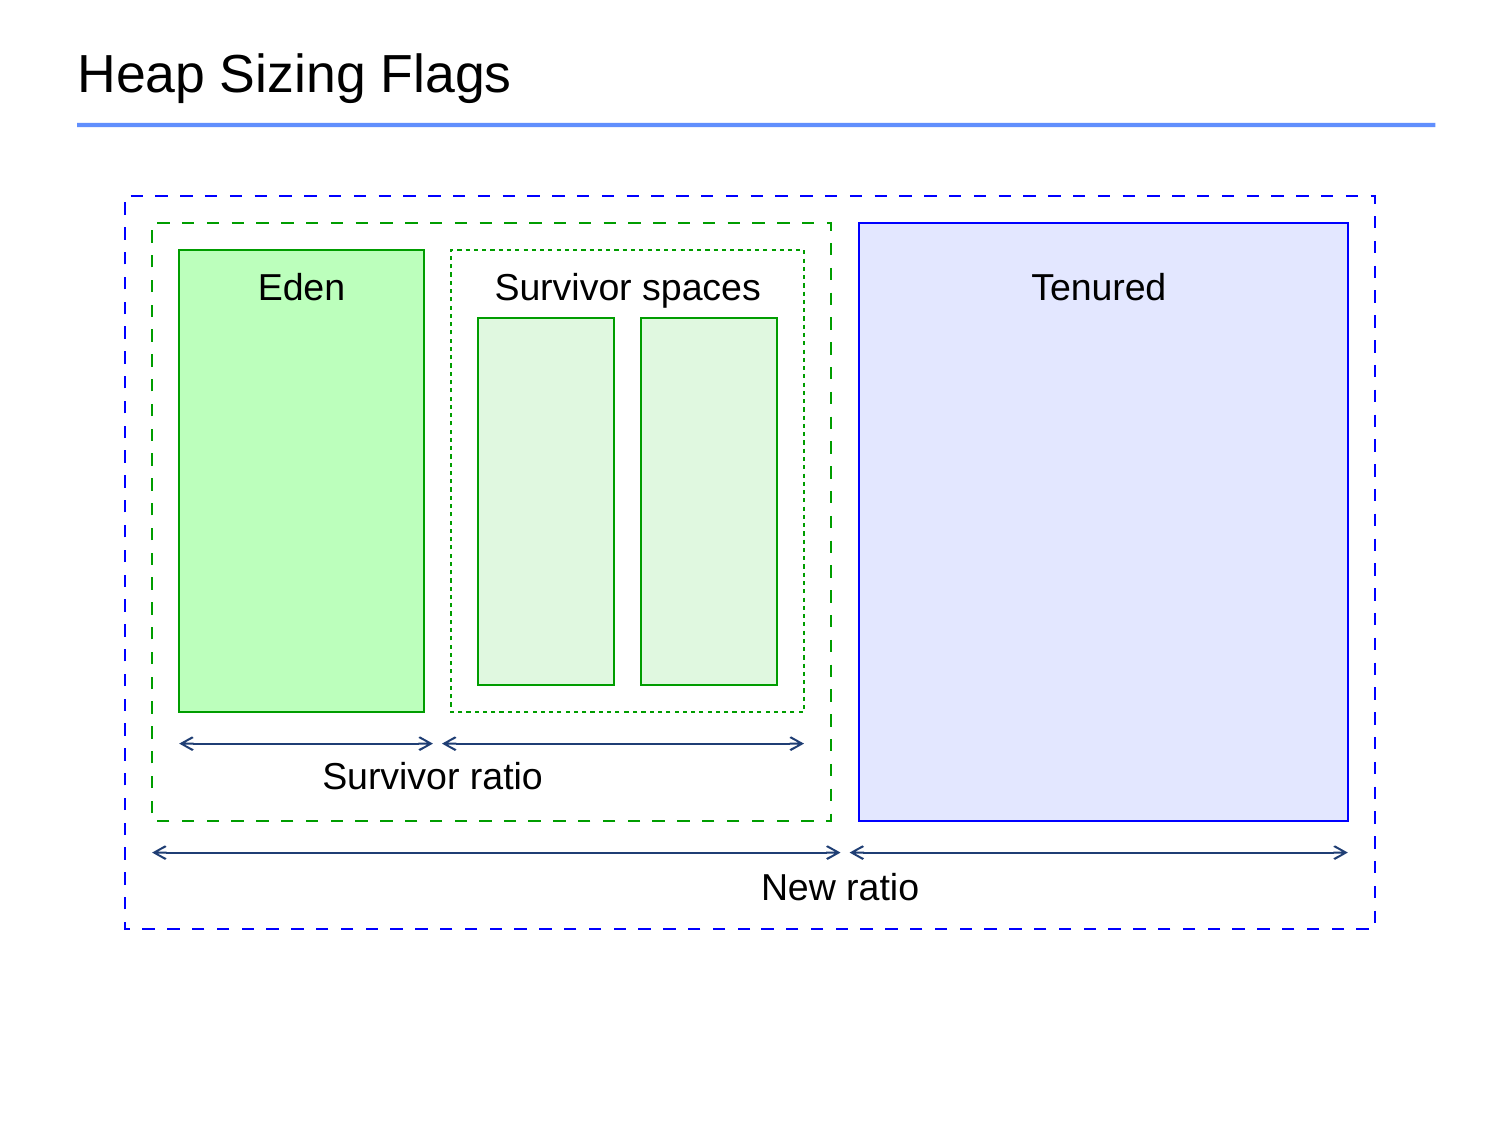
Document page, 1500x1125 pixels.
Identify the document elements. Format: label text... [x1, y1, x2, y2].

title Heap Sizing Flags [62, 37, 1438, 113]
text_box [125, 195, 1375, 930]
text_box [641, 317, 778, 685]
text_box Eden [247, 259, 357, 311]
text_box [152, 845, 841, 860]
text_box [451, 249, 805, 712]
text_box Tenured [1010, 259, 1187, 311]
text_box [478, 317, 615, 685]
text_box Survivor ratio [291, 749, 574, 800]
text_box Survivor spaces [465, 259, 790, 311]
text_box New ratio [739, 860, 941, 911]
text_box [442, 736, 804, 751]
text_box [849, 845, 1348, 860]
text_box [179, 736, 433, 751]
